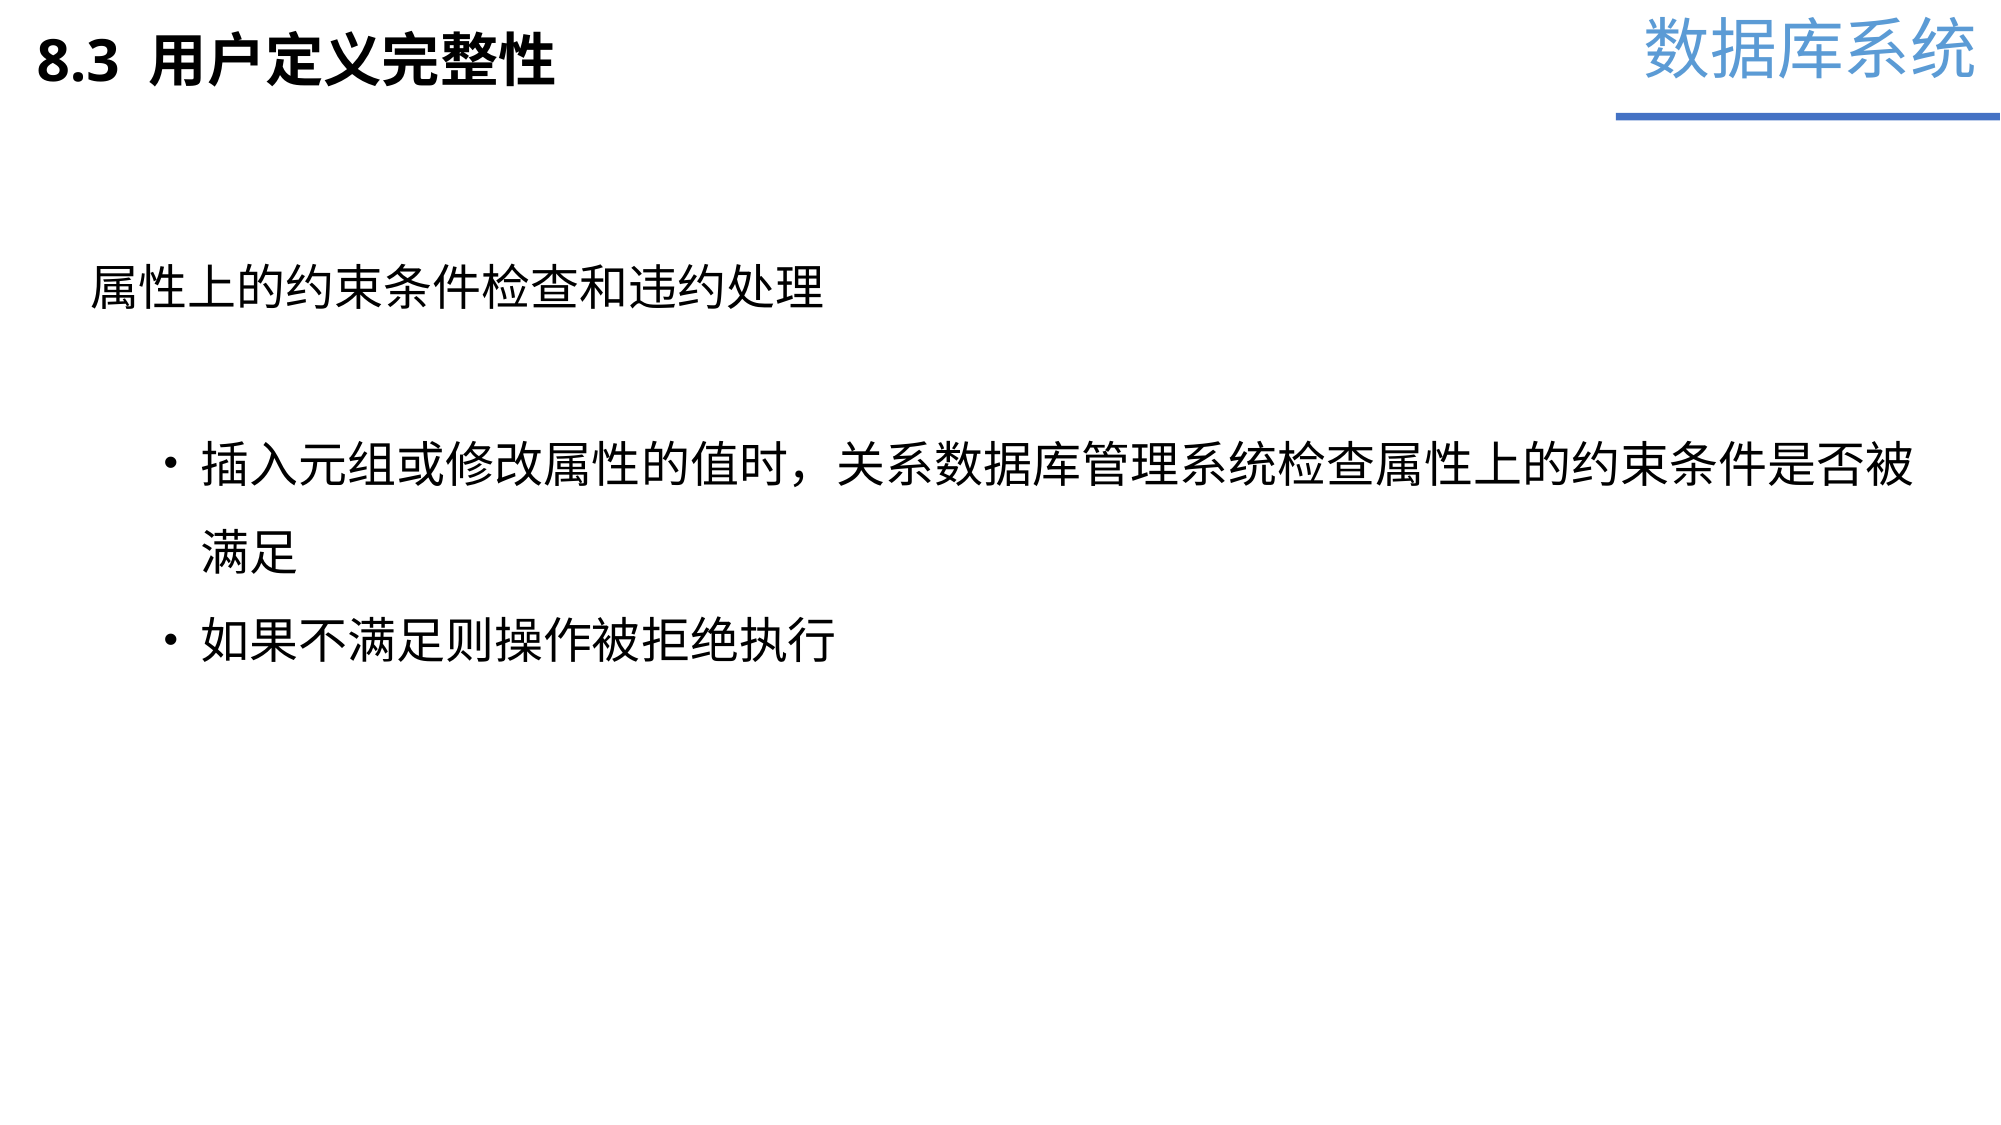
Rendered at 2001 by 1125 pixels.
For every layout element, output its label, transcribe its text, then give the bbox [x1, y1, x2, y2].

text_box [1615, 112, 2000, 121]
text_box 8.3 用户定义完整性 [21, 15, 572, 101]
text_box 属性上的约束条件检查和违约处理 插入元组或修改属性的值时，关系数据库管理系统检查属性上的约束条件是否被满足 如果不满足则操作被拒绝执行 [75, 219, 1961, 678]
text_box 数据库系统 [1629, 0, 1993, 95]
